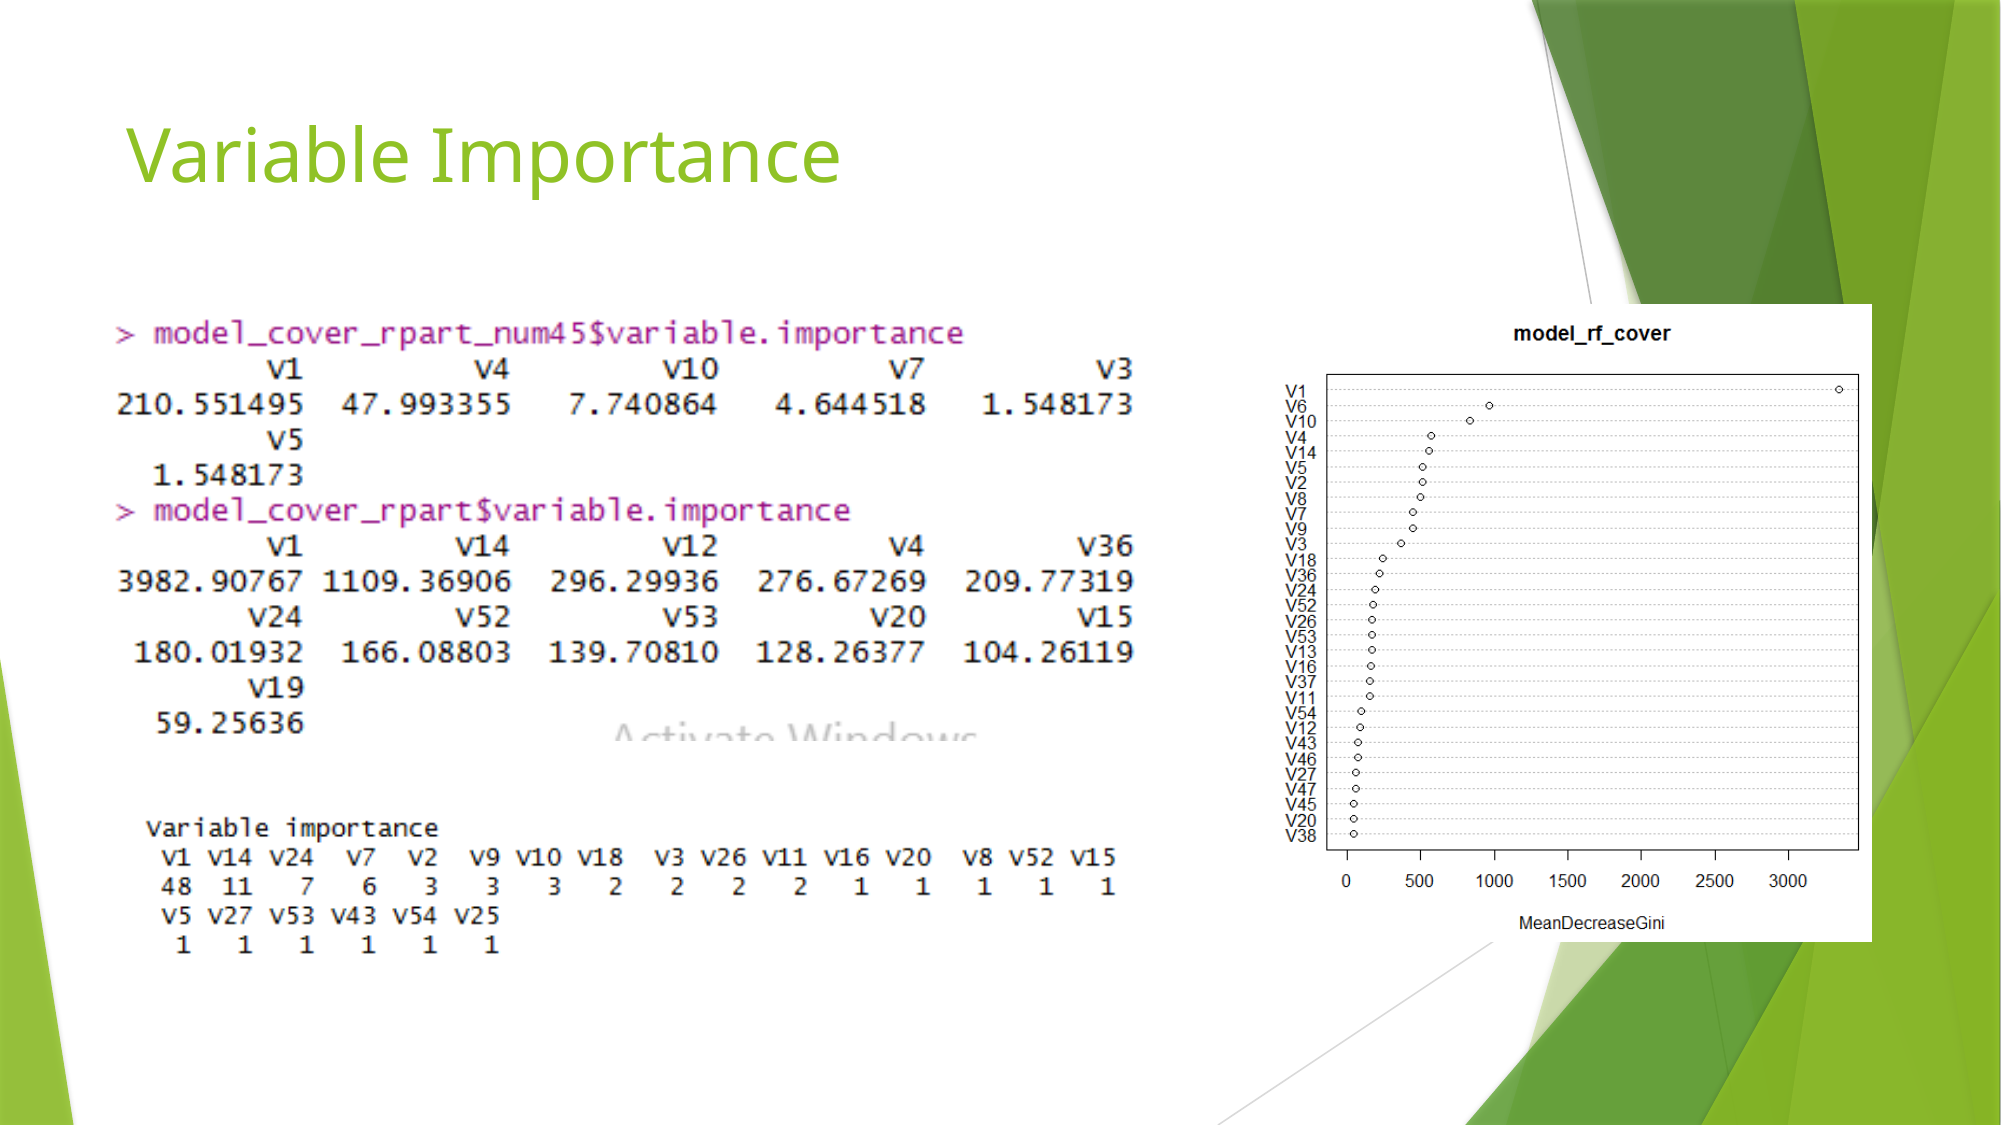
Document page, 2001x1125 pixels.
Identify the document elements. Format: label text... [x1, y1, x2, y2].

picture [135, 804, 1147, 975]
picture [104, 297, 1177, 741]
title Variable Importance [111, 99, 1522, 317]
picture [1265, 303, 1872, 942]
